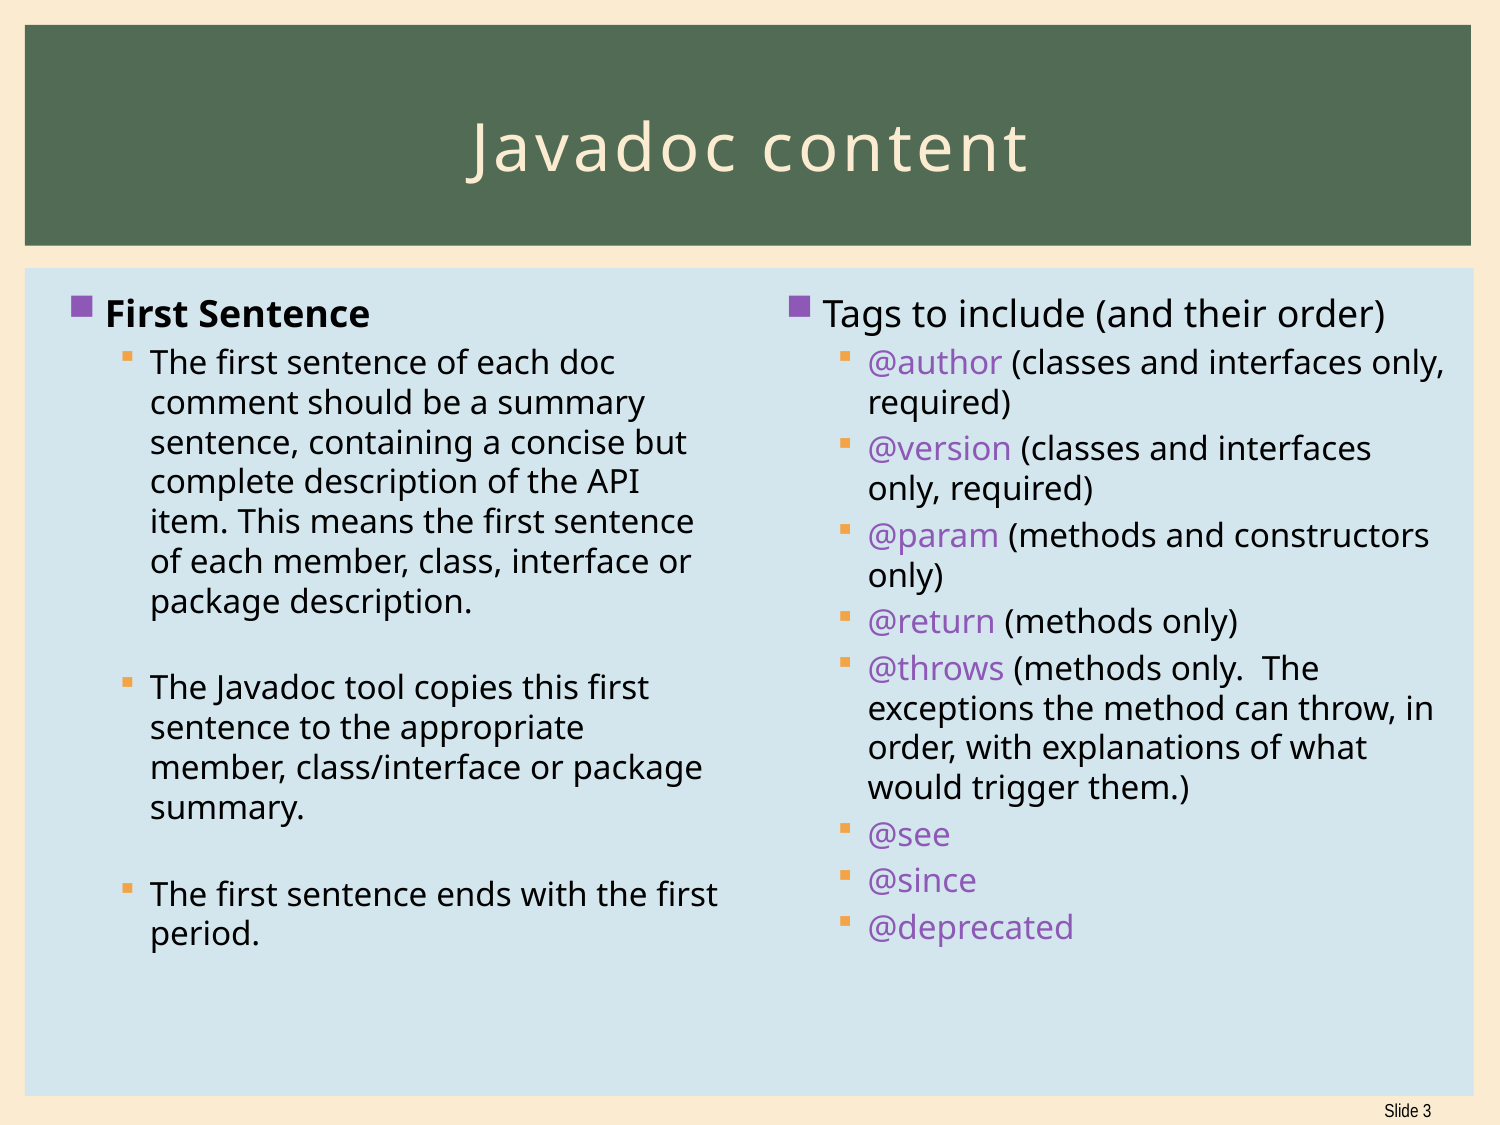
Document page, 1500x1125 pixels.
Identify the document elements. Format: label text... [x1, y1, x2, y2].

list First Sentence The first sentence of each doc comment should be a summary sentence, containing a concise but complete description of the API item. This means the first sentence of each member, class, interface or package description. The Javadoc tool copies this first sentence to the appropriate member, class/interface or package summary. The first sentence ends with the first period. [44, 281, 738, 1088]
title Javadoc content [62, 58, 1438, 232]
list Tags to include (and their order) @author (classes and interfaces only, required) @version (classes and interfaces only, required) @param (methods and constructors only) @return (methods only) @throws (methods only. The exceptions the method can throw, in order, with explanations of what would trigger them.) @see @since @deprecated [762, 281, 1462, 1088]
